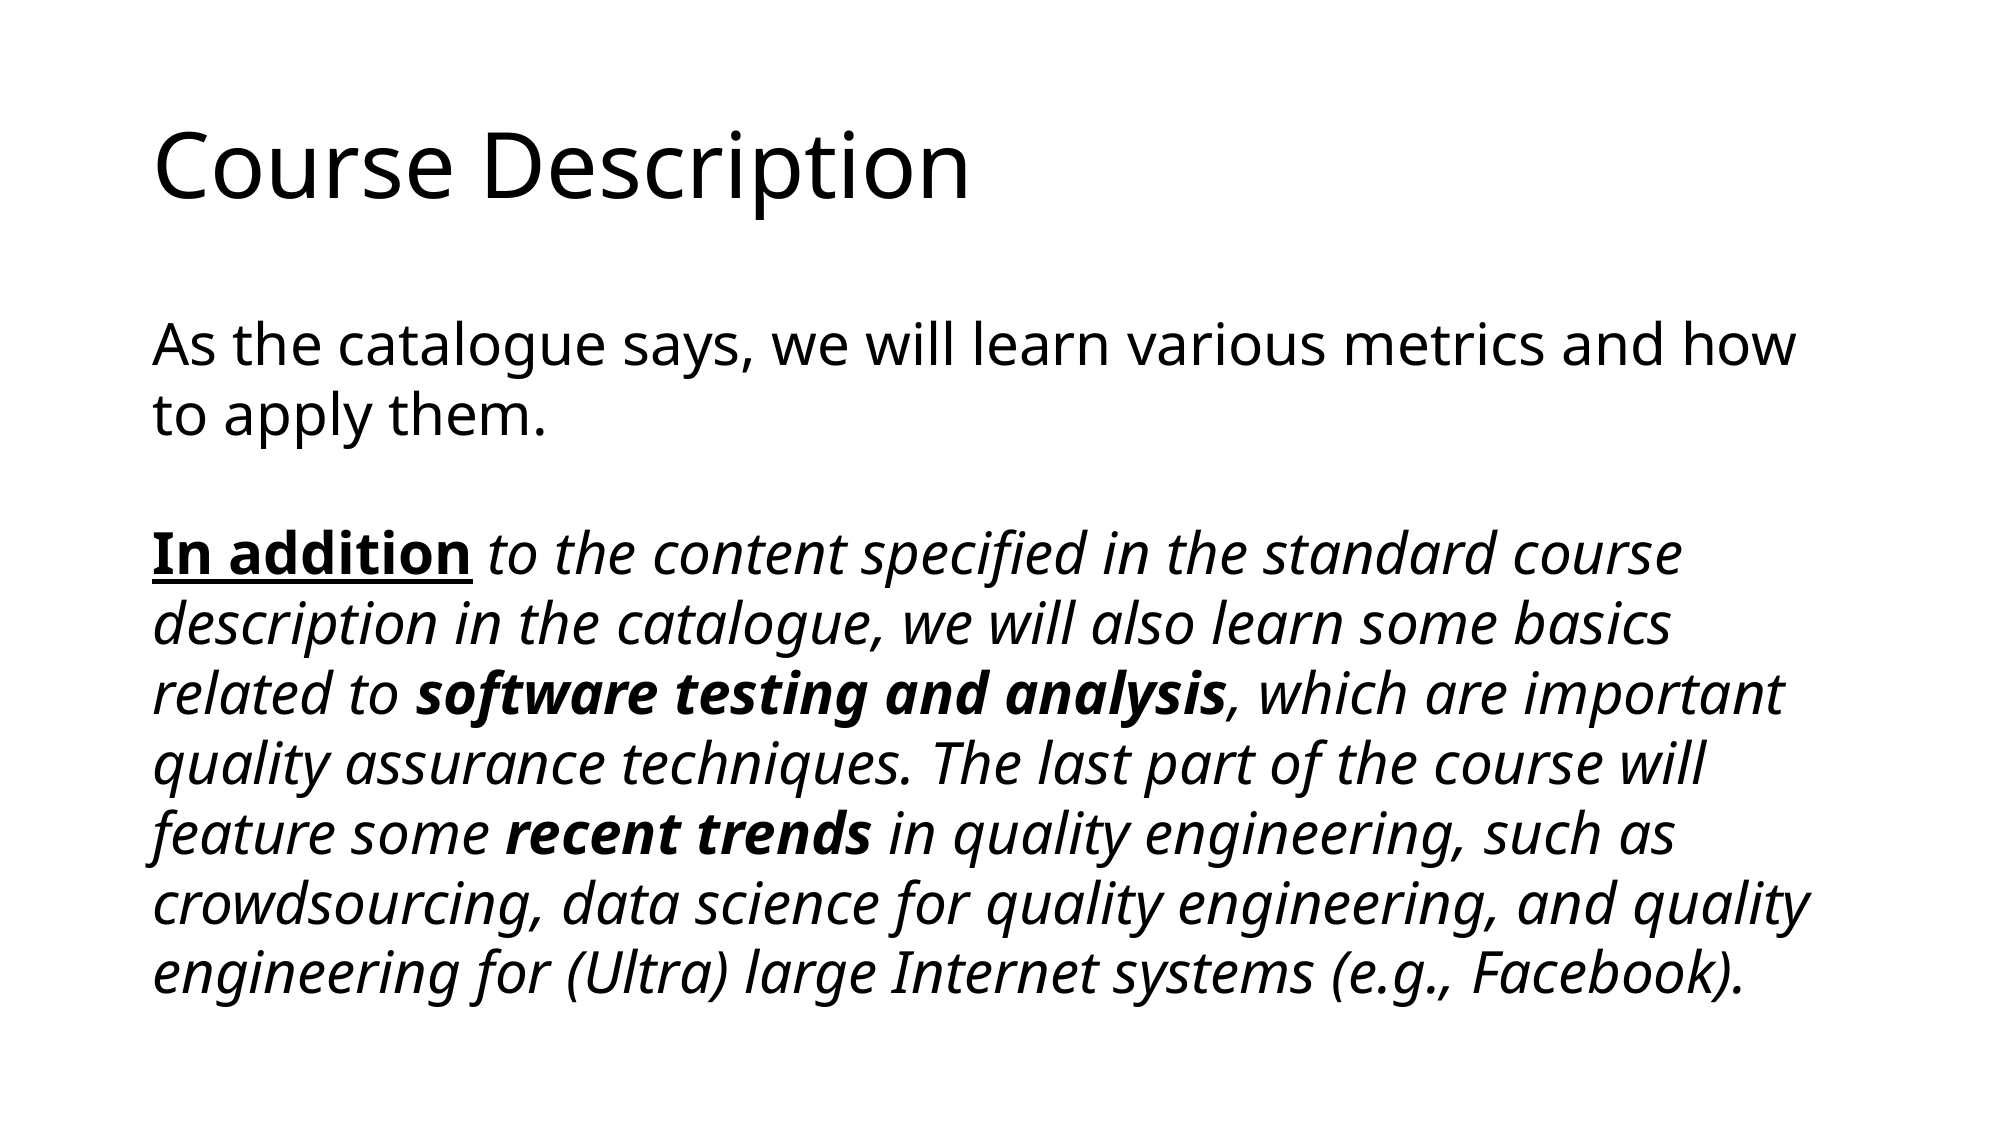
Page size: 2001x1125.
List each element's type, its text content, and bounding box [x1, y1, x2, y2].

list As the catalogue says, we will learn various metrics and how to apply them. In addition to the content specified in the standard course description in the catalogue, we will also learn some basics related to software testing and analysis, which are important quality assurance techniques. The last part of the course will feature some recent trends in quality engineering, such as crowdsourcing, data science for quality engineering, and quality engineering for (Ultra) large Internet systems (e.g., Facebook). [137, 299, 1863, 1014]
title Course Description [137, 59, 1863, 278]
